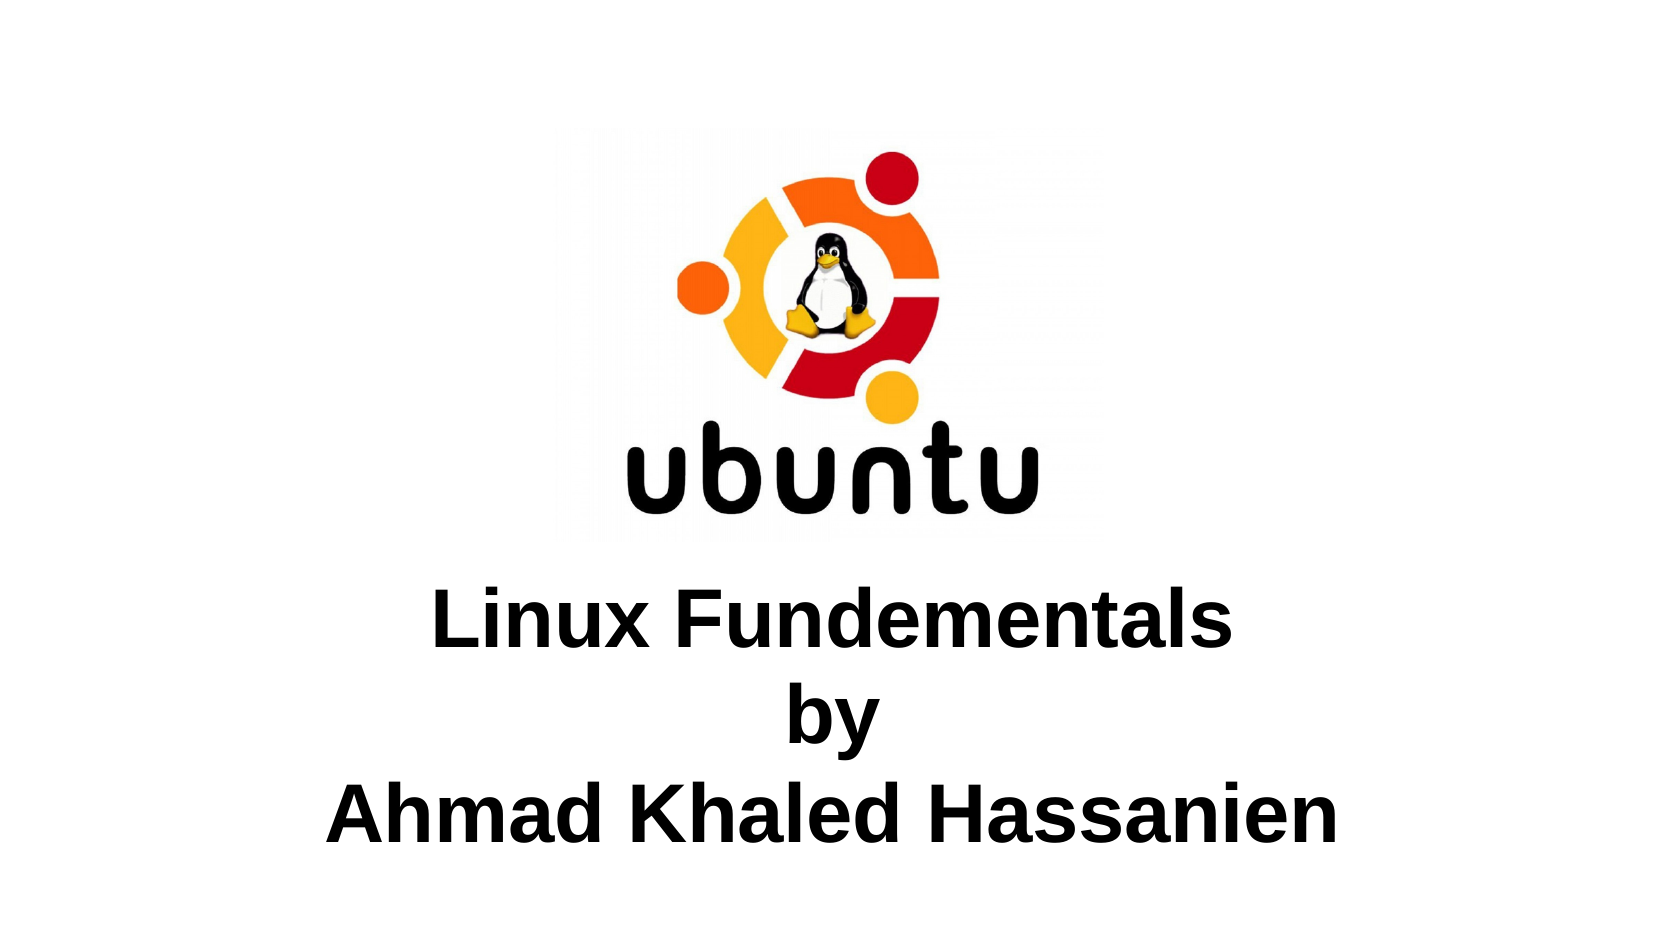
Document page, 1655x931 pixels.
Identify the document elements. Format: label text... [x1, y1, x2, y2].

picture [553, 128, 1104, 542]
text_box Linux Fundementals by Ahmad Khaled Hassanien [186, 565, 1478, 859]
